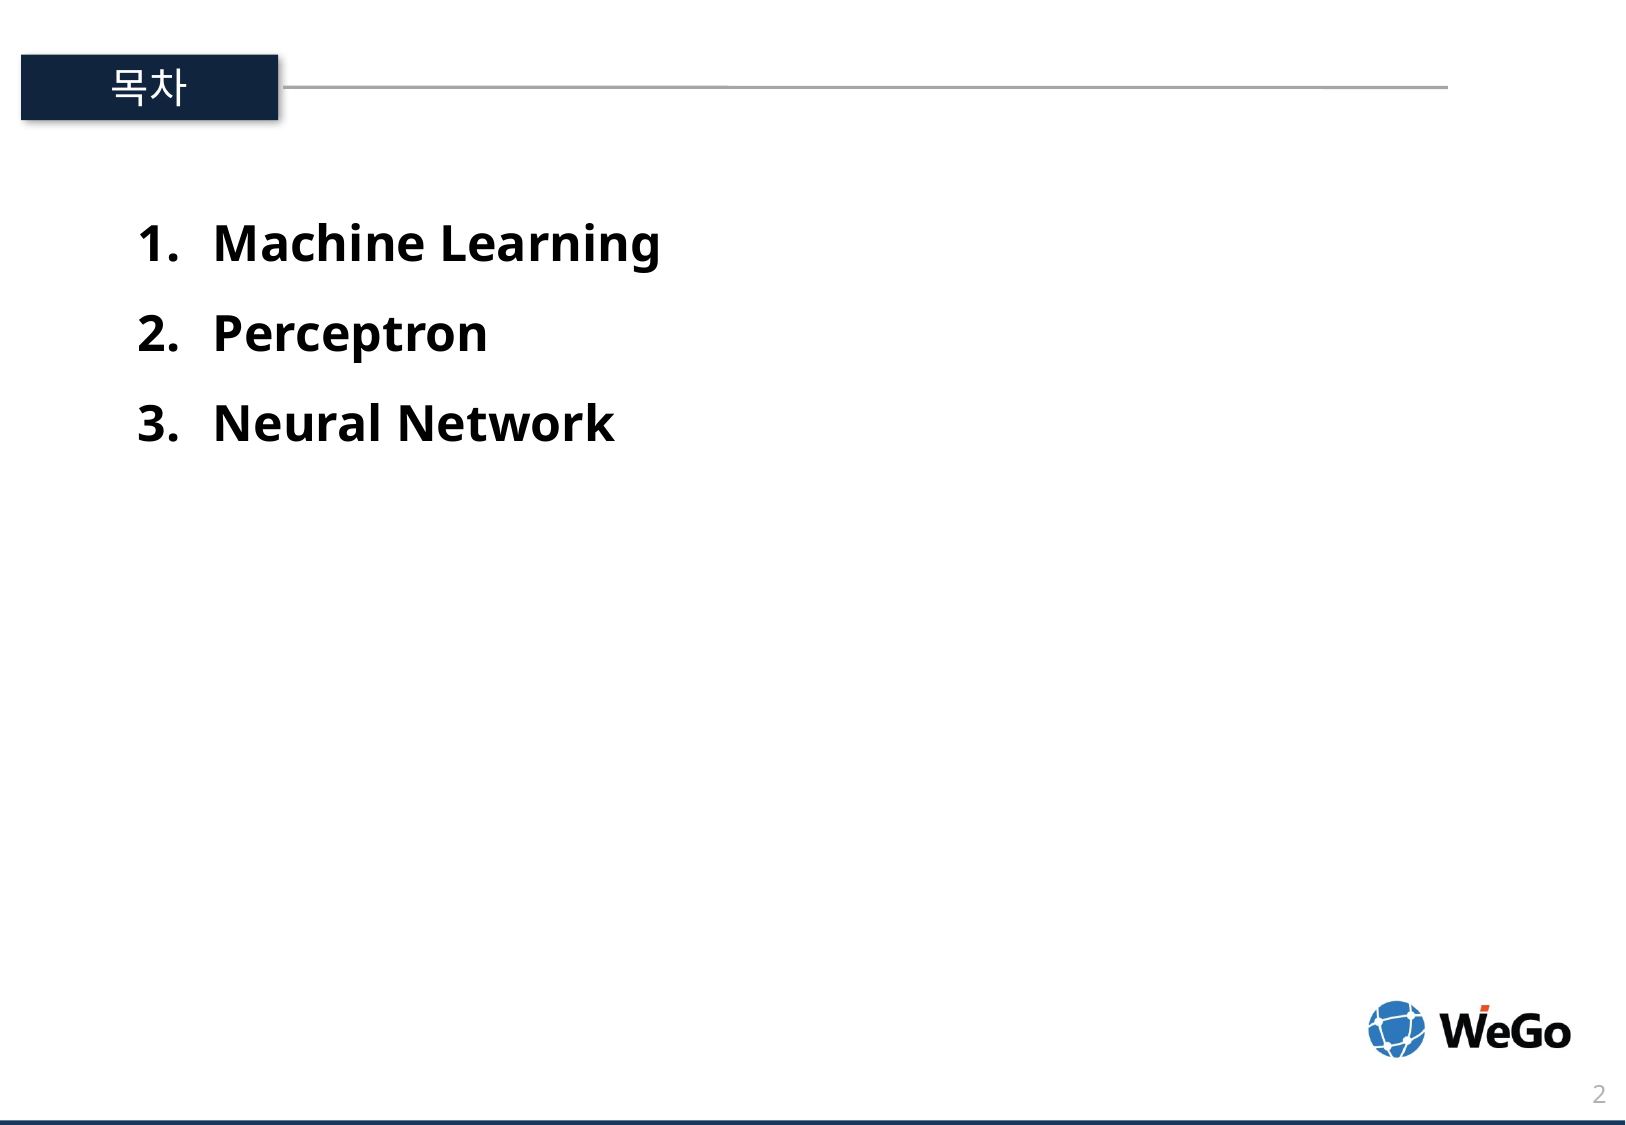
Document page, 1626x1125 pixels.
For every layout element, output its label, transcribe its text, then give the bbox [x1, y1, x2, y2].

text_box 목차 [95, 54, 203, 120]
text_box Machine Learning Perceptron Neural Network [123, 173, 1502, 459]
text_box [19, 52, 280, 122]
slide_number 2 [1242, 1065, 1622, 1125]
picture [1355, 990, 1590, 1065]
